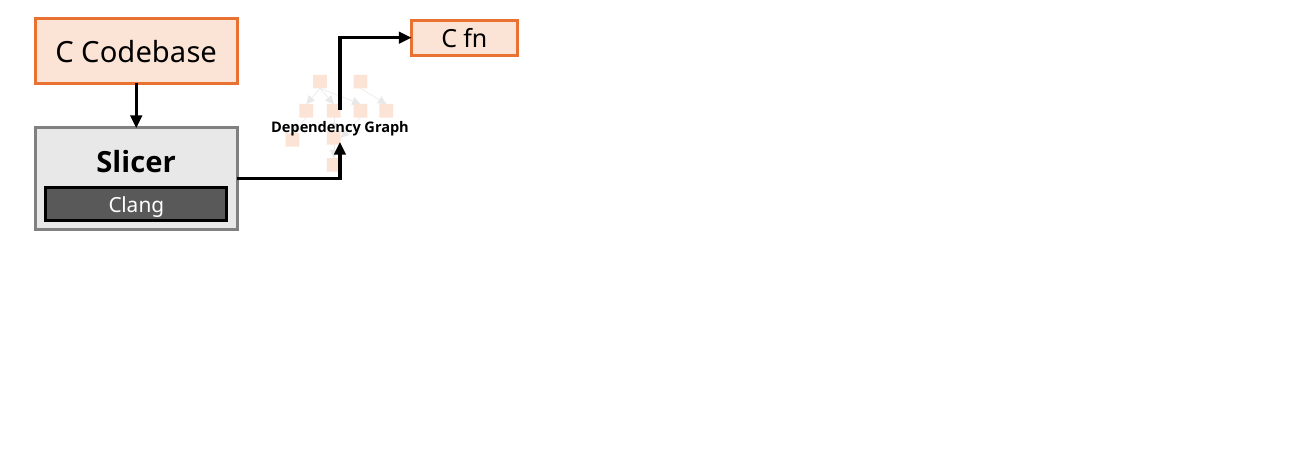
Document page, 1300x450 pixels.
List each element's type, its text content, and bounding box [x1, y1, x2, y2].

text_box C fn [410, 19, 519, 57]
text_box Dependency Graph [394, 110, 424, 143]
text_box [34, 127, 238, 230]
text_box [338, 37, 413, 110]
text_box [236, 142, 341, 179]
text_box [285, 74, 394, 173]
text_box Dependency Graph [256, 110, 285, 142]
text_box C Codebase [34, 17, 239, 85]
